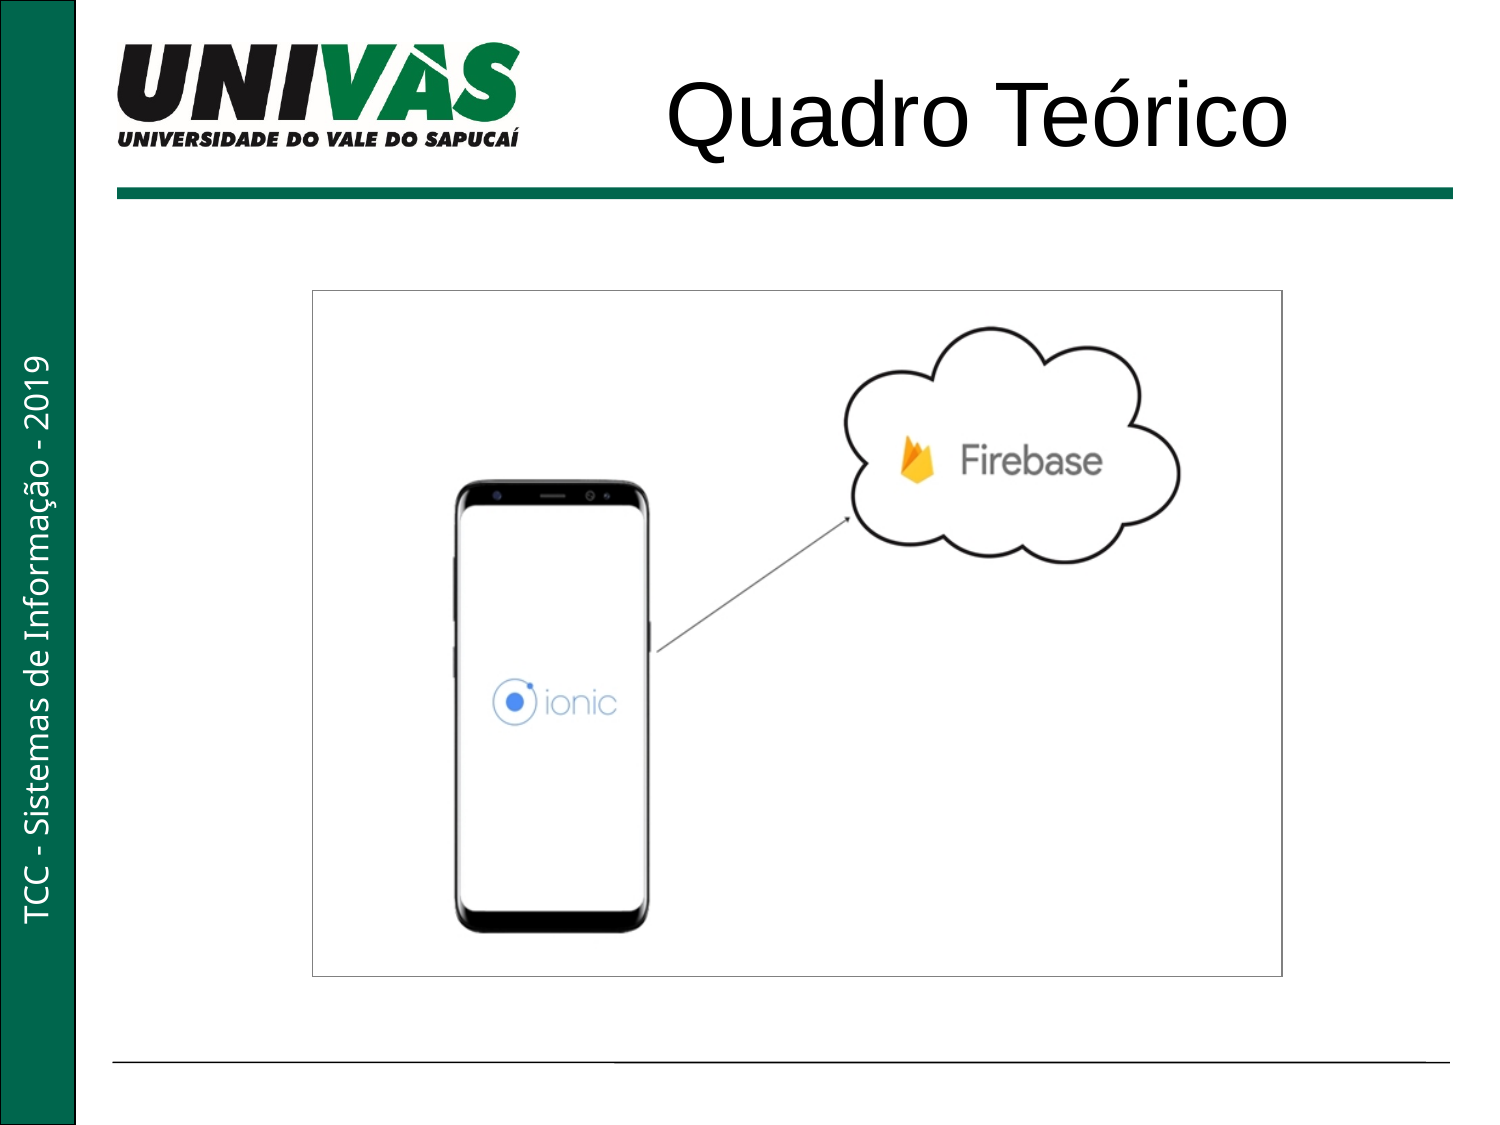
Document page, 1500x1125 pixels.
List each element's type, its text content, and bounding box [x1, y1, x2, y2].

picture [312, 290, 1282, 977]
picture [117, 42, 515, 147]
title Quadro Teórico [515, 35, 1442, 186]
